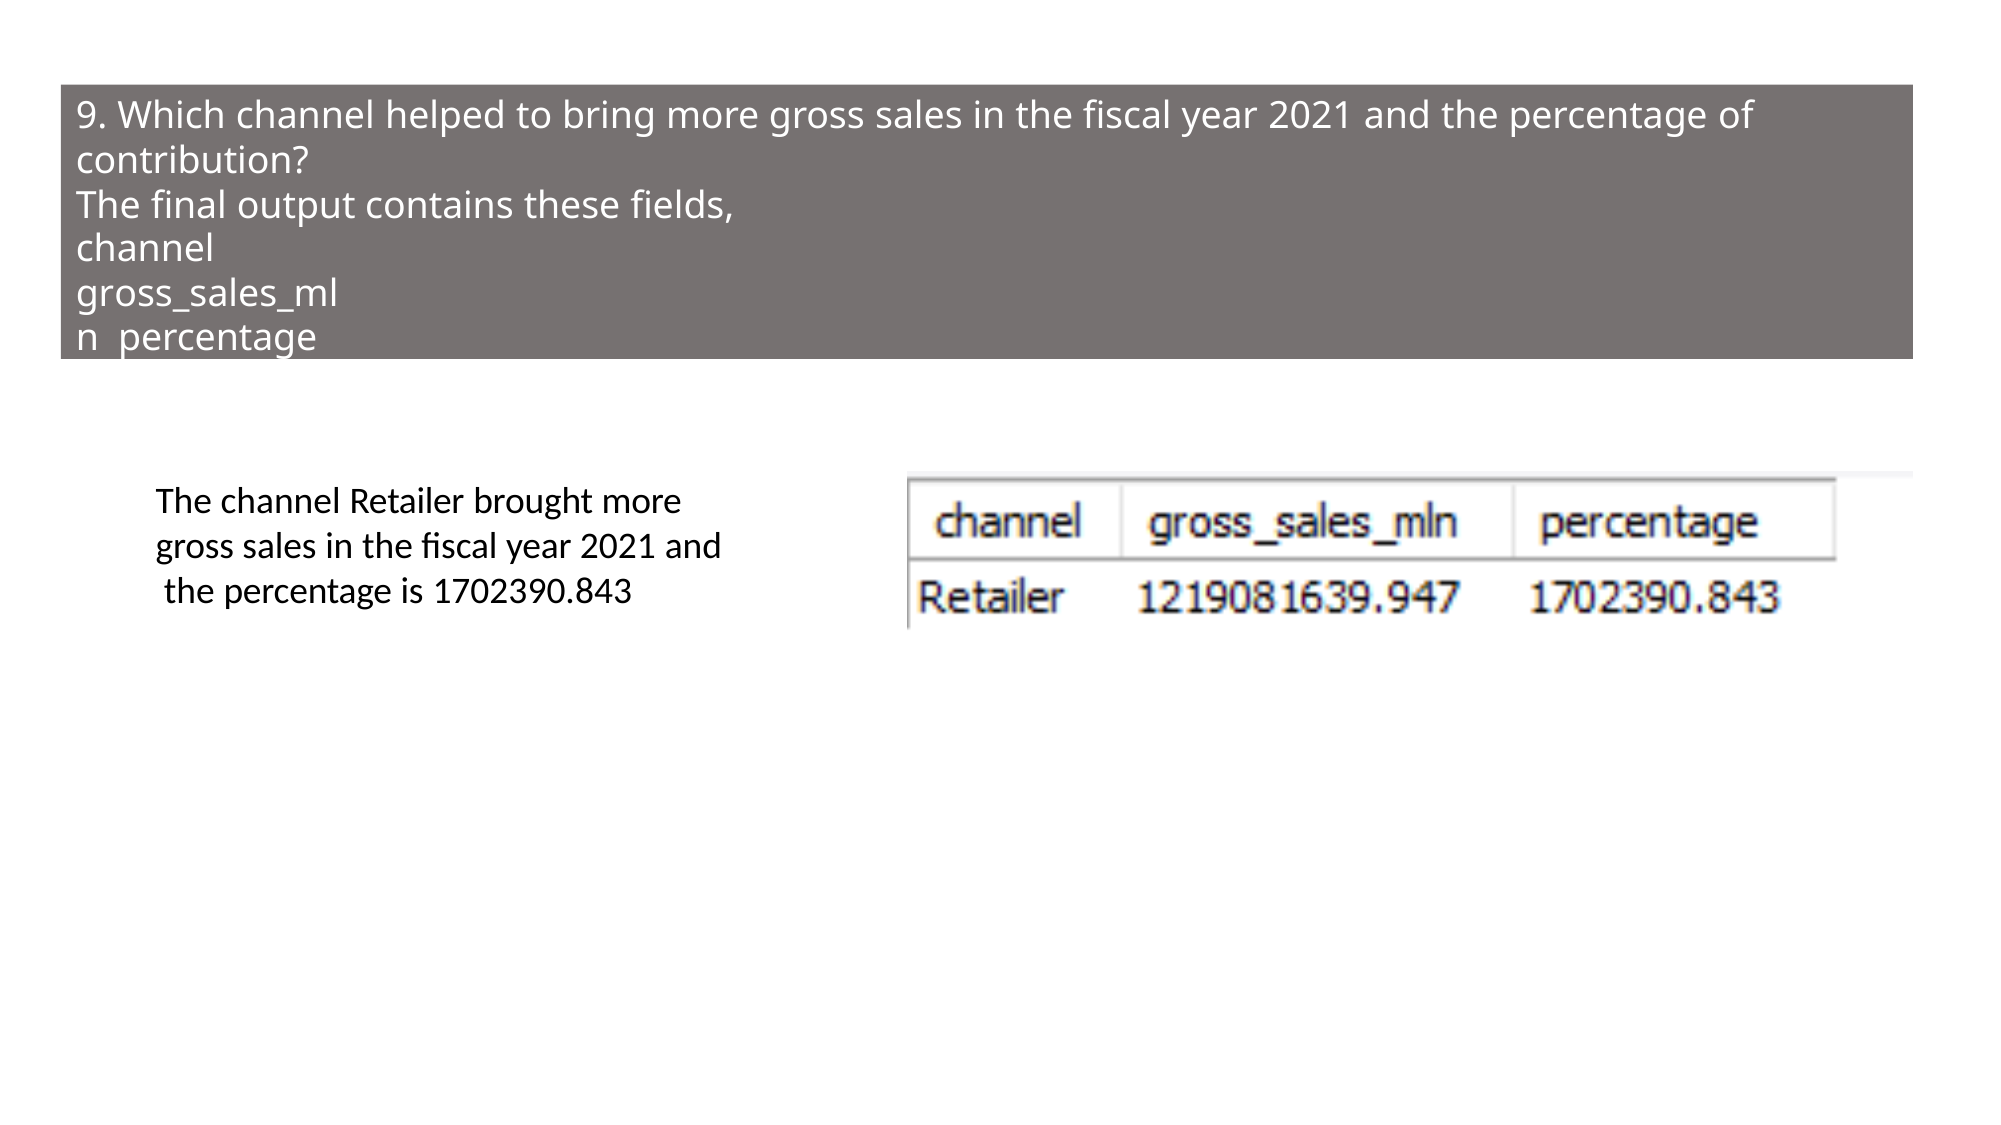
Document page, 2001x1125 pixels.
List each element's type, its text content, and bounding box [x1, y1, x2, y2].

text_box 9. Which channel helped to bring more gross sales in the fiscal year 2021 and the percentage of contribution? The final output contains these fields, channel gross_sales_mln percentage [60, 84, 1913, 359]
picture [907, 471, 1914, 654]
text_box The channel Retailer brought more gross sales in the fiscal year 2021 and the percentage is 1702390.843 [153, 474, 728, 612]
